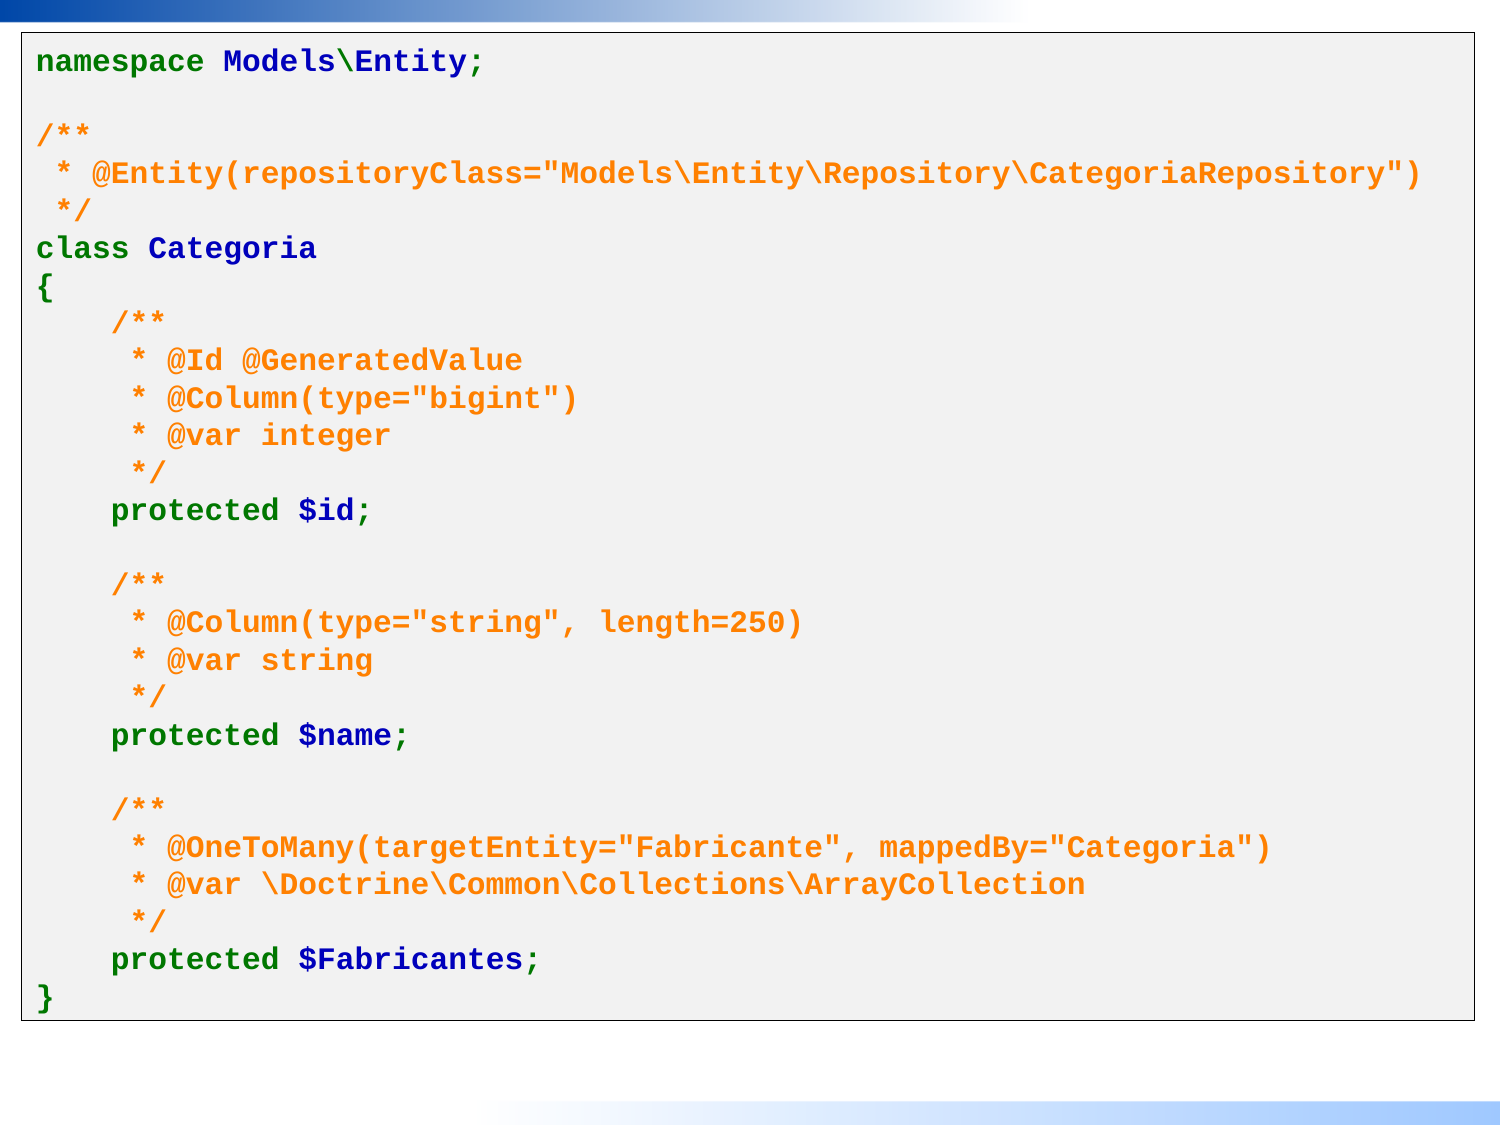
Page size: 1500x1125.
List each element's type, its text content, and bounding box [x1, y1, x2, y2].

text_box namespace Models\Entity; /** * @Entity(repositoryClass="Models\Entity\Repository\CategoriaRepository") */ class Categoria { /** * @Id @GeneratedValue * @Column(type="bigint") * @var integer */ protected $id; /** * @Column(type="string", length=250) * @var string */ protected $name; /** * @OneToMany(targetEntity="Fabricante", mappedBy="Categoria") * @var \Doctrine\Common\Collections\ArrayCollection */ protected $Fabricantes; } [21, 32, 1475, 1021]
picture [0, 0, 1500, 1125]
